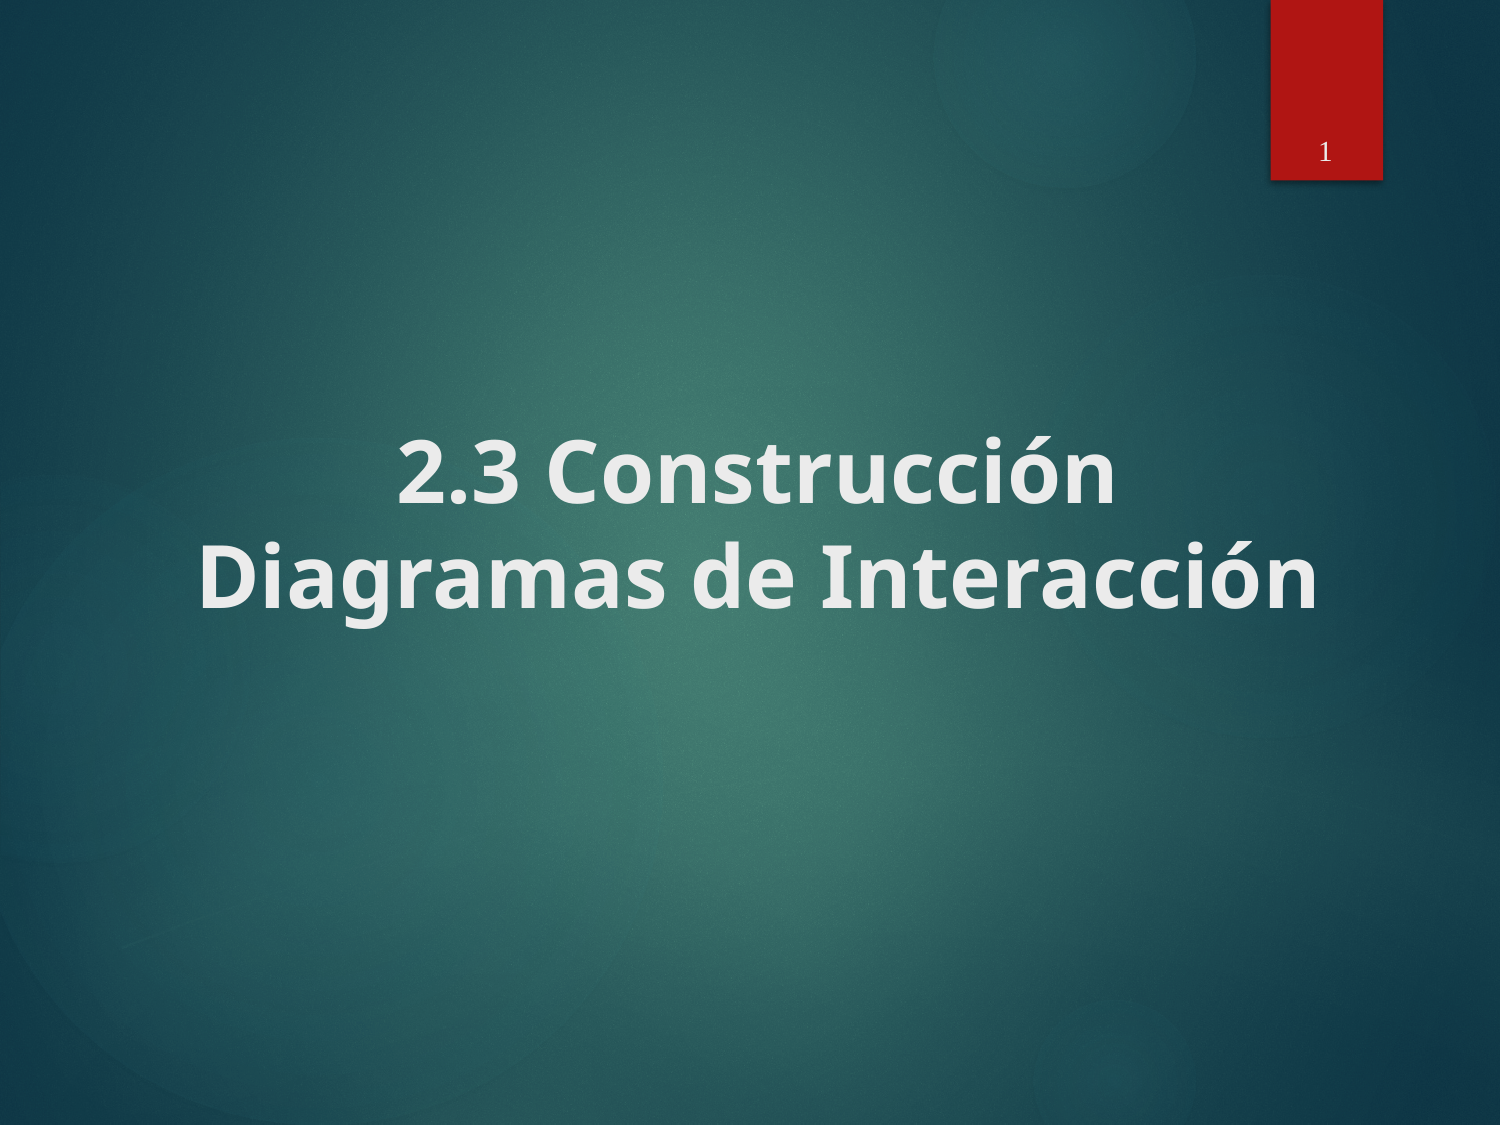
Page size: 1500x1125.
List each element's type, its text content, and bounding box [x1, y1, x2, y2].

slide_number 1 [1273, 48, 1377, 175]
title 2.3 Construcción Diagramas de Interacción [171, 408, 1346, 641]
